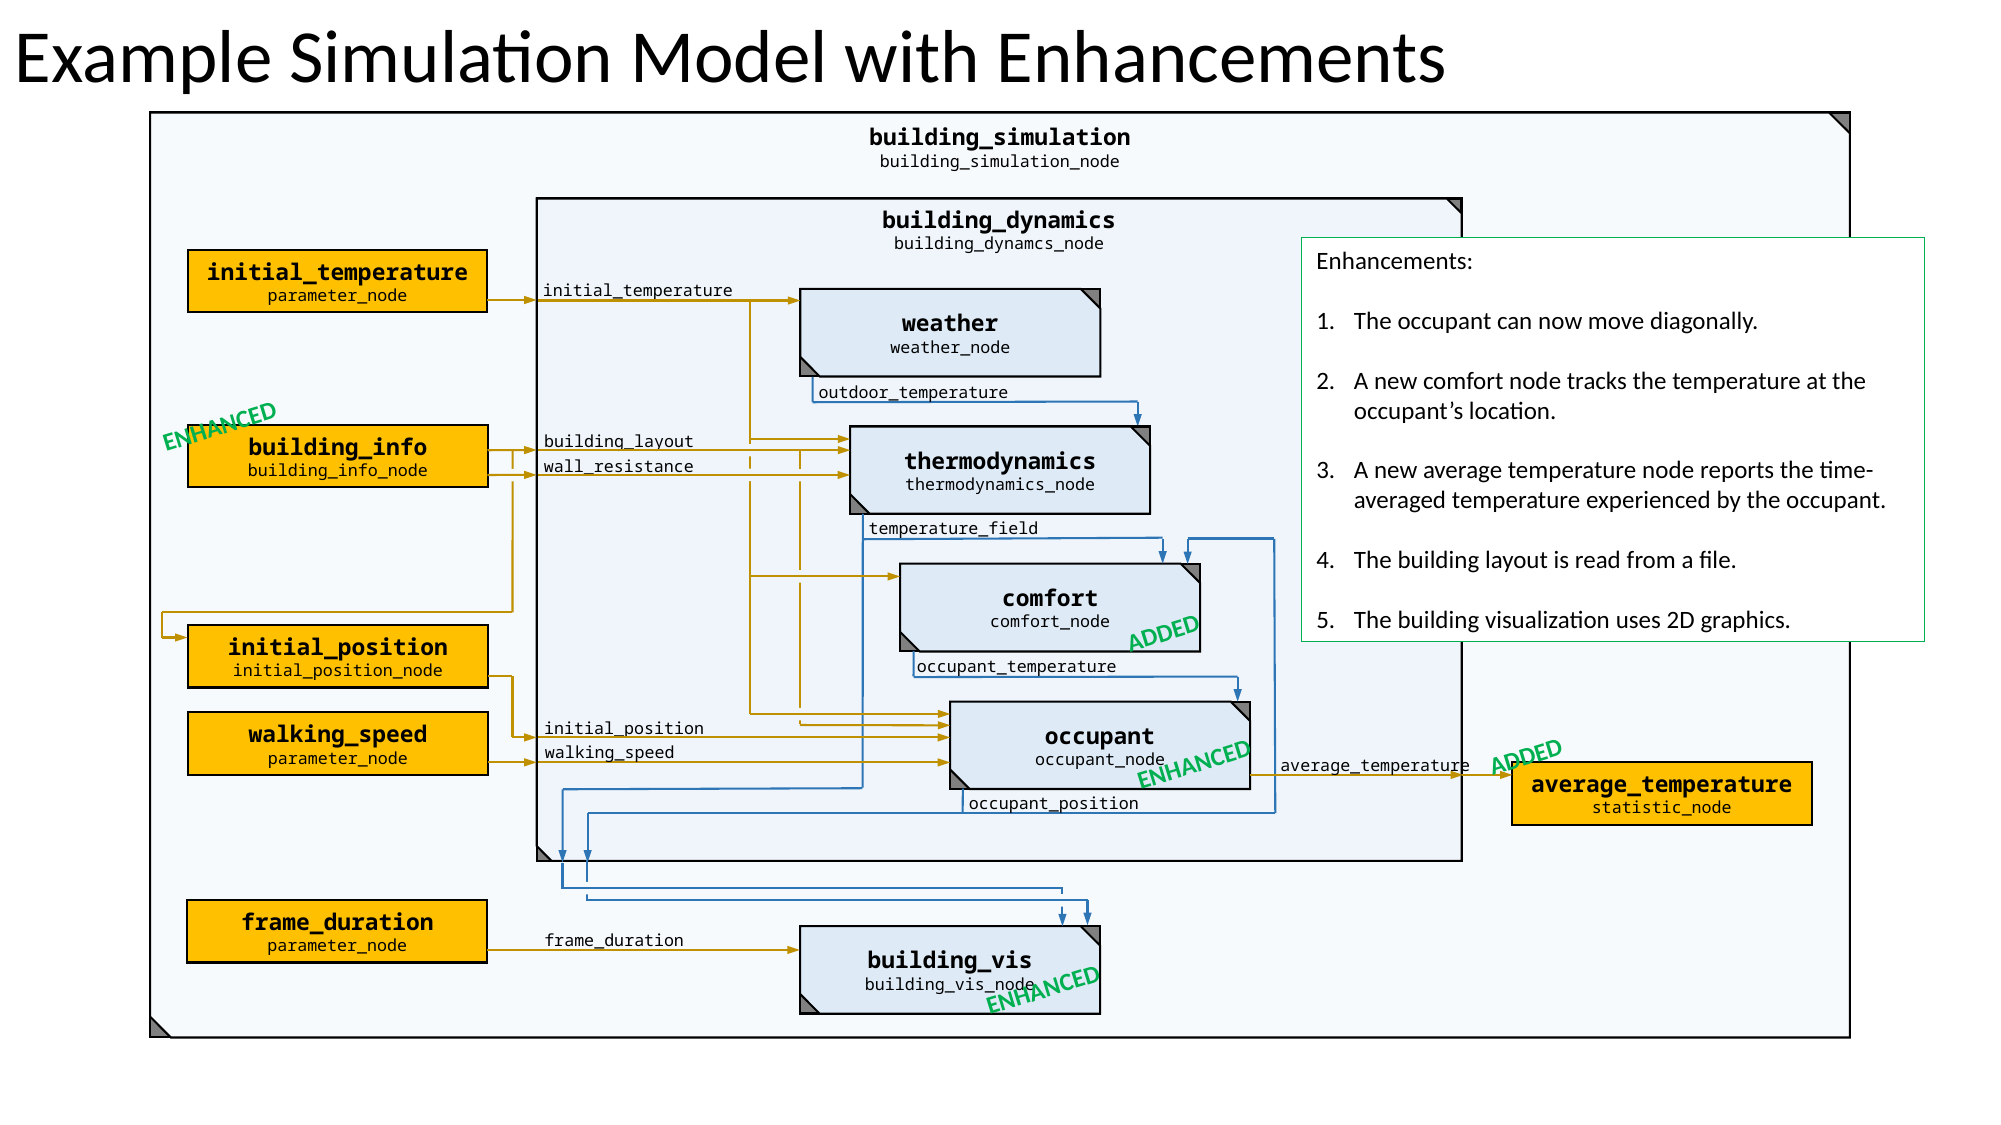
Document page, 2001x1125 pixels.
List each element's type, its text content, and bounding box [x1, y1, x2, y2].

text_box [900, 563, 1201, 652]
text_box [850, 426, 1151, 514]
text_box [588, 776, 1462, 861]
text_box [536, 763, 862, 861]
text_box ENHANCED [142, 423, 149, 447]
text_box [800, 926, 1101, 1014]
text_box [563, 763, 962, 861]
text_box Enhancements: The occupant can now move diagonally. A new comfort node tracks the temperature at the occupant’s location. A new average temperature node reports the time-averaged temperature experienced by the occupant. The building layout is read from a file. The building visualization uses 2D graphics. [1850, 237, 1925, 642]
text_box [536, 198, 1462, 774]
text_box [800, 288, 1101, 377]
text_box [950, 701, 1251, 789]
text_box Example Simulation Model with Enhancements [0, 0, 2000, 105]
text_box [149, 112, 1850, 1038]
